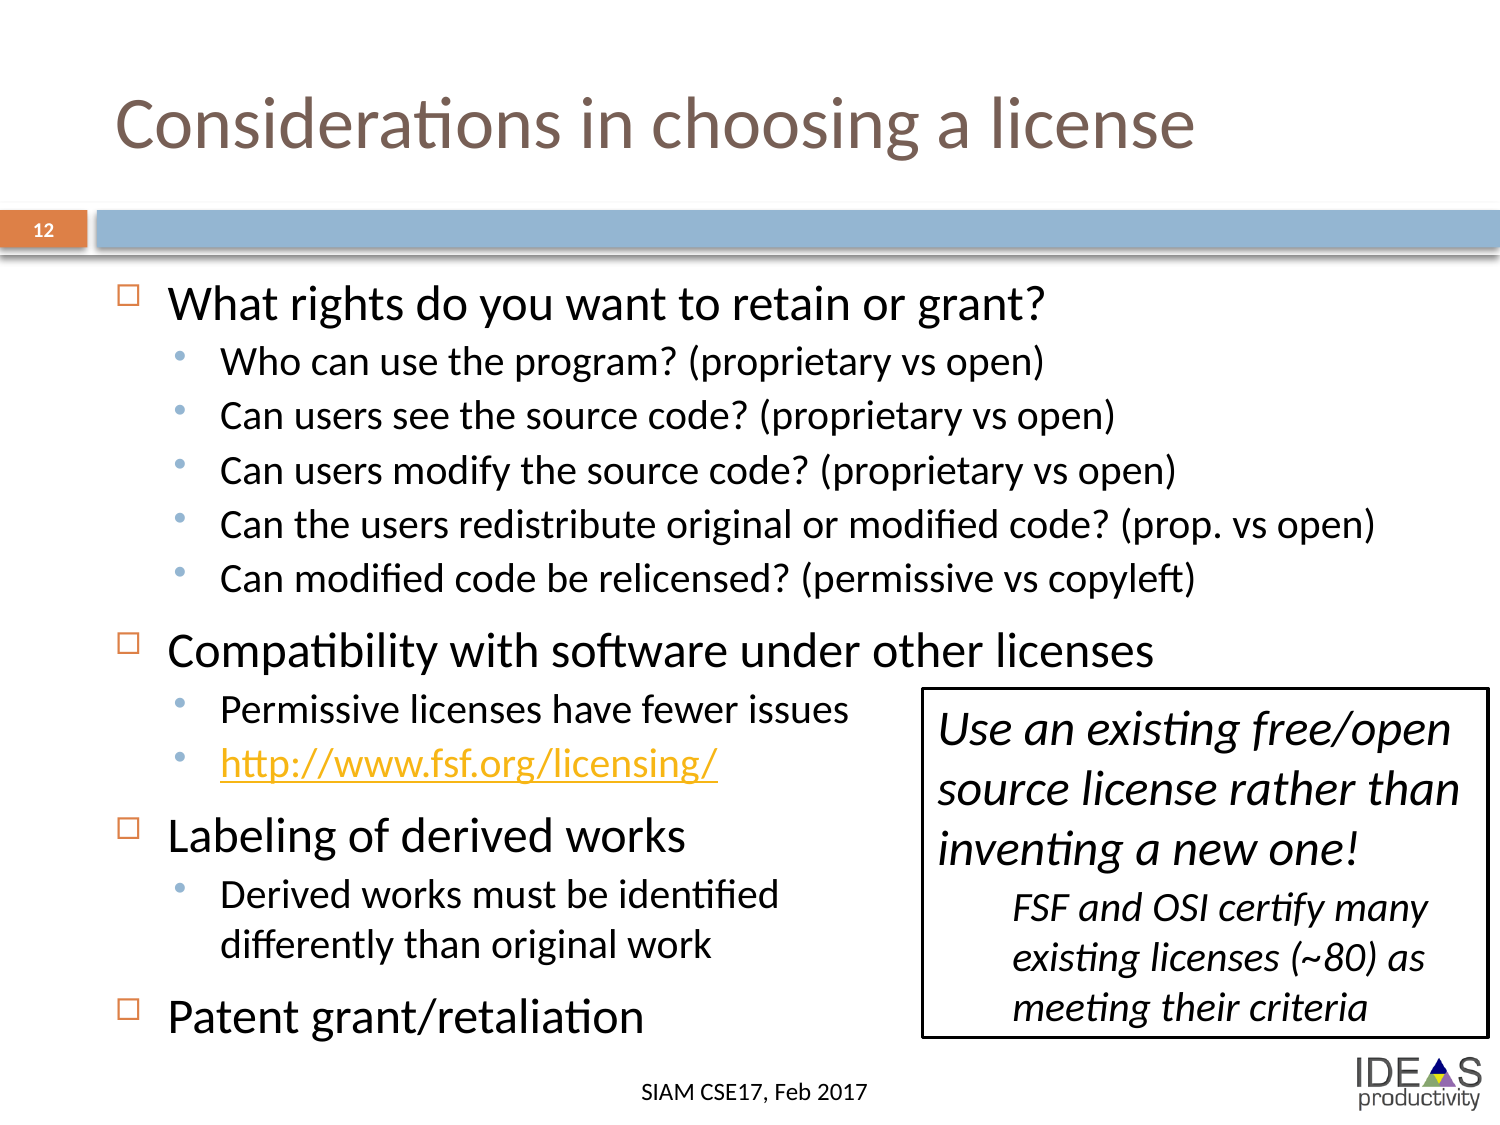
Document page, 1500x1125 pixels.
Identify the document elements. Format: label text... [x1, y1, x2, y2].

slide_number 12 [0, 208, 88, 249]
title Considerations in choosing a license [100, 37, 1438, 200]
footer SIAM CSE17, Feb 2017 [505, 1068, 1005, 1105]
picture [1351, 1052, 1486, 1115]
list What rights do you want to retain or grant? Who can use the program? (proprietary vs open) Can users see the source code? (proprietary vs open) Can users modify the source code? (proprietary vs open) Can the users redistribute original or modified code? (prop. vs open) Can modified code be relicensed? (permissive vs copyleft) Compatibility with software under other licenses Permissive licenses have fewer issues http://www.fsf.org/licensing/ Labeling of derived works Derived works must be identified differently than original work Patent grant/retaliation [100, 262, 1438, 1000]
text_box Use an existing free/open source license rather than inventing a new one! FSF and OSI certify many existing licenses (~80) as meeting their criteria [922, 688, 1489, 1038]
